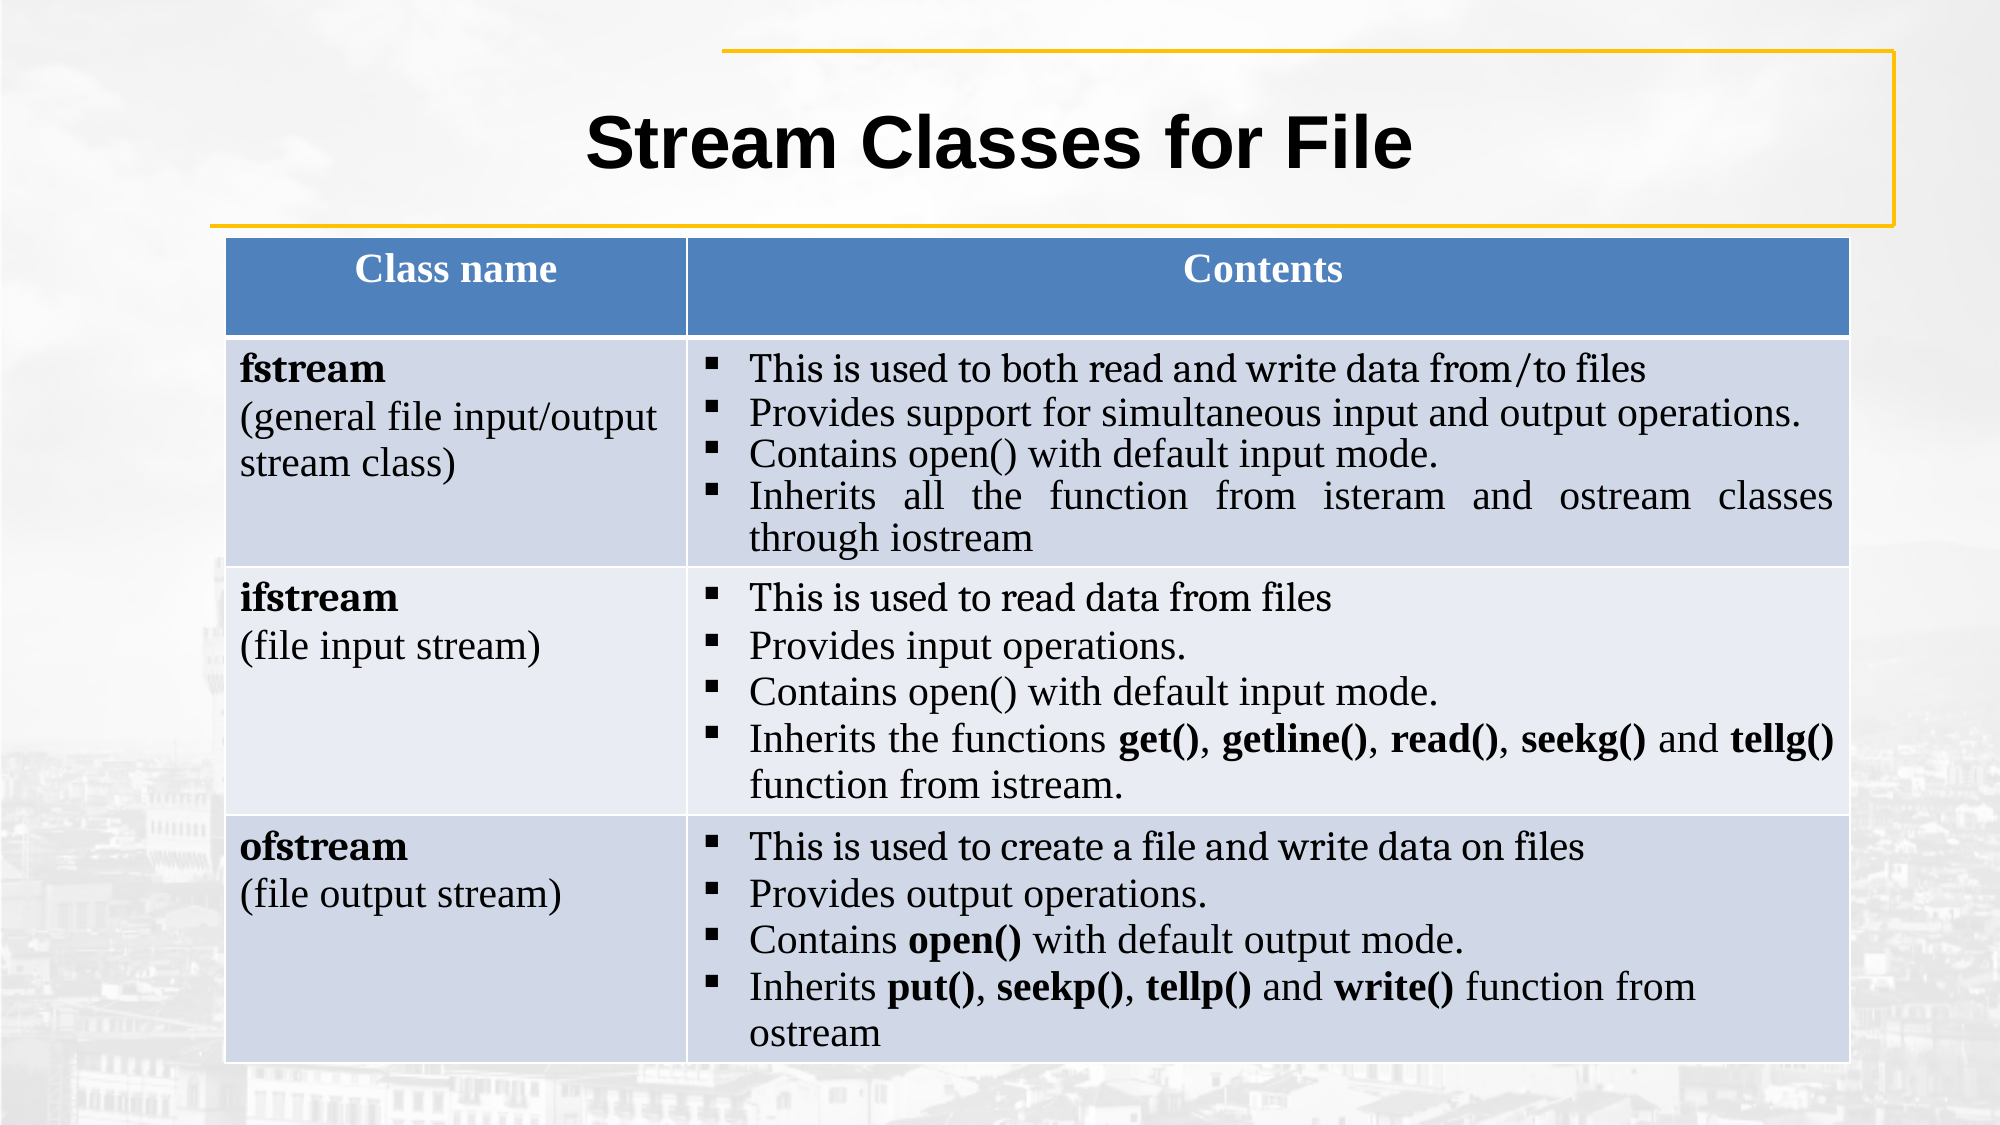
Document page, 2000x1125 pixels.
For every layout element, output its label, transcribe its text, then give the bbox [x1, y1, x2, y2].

table_cell This is used to read data from files Provides input operations. Contains open() with default input mode. Inherits the functions get(), getline(), read(), seekg() and tellg() function from istream. [688, 568, 1849, 814]
table_header Contents [688, 238, 1849, 335]
table_cell ofstream (file output stream) [226, 816, 686, 1062]
table_cell This is used to create a file and write data on files Provides output operations. Contains open() with default output mode. Inherits put(), seekp(), tellp() and write() function from ostream [688, 816, 1849, 1062]
table_cell fstream (general file input/output stream class) [226, 340, 686, 566]
table_cell ifstream (file input stream) [226, 568, 686, 814]
table_header Class name [226, 238, 686, 335]
title Stream Classes for File [99, 45, 1900, 233]
table_cell This is used to both read and write data from/to files Provides support for simultaneous input and output operations. Contains open() with default input mode. Inherits all the function from isteram and ostream classes through iostream [688, 340, 1849, 566]
